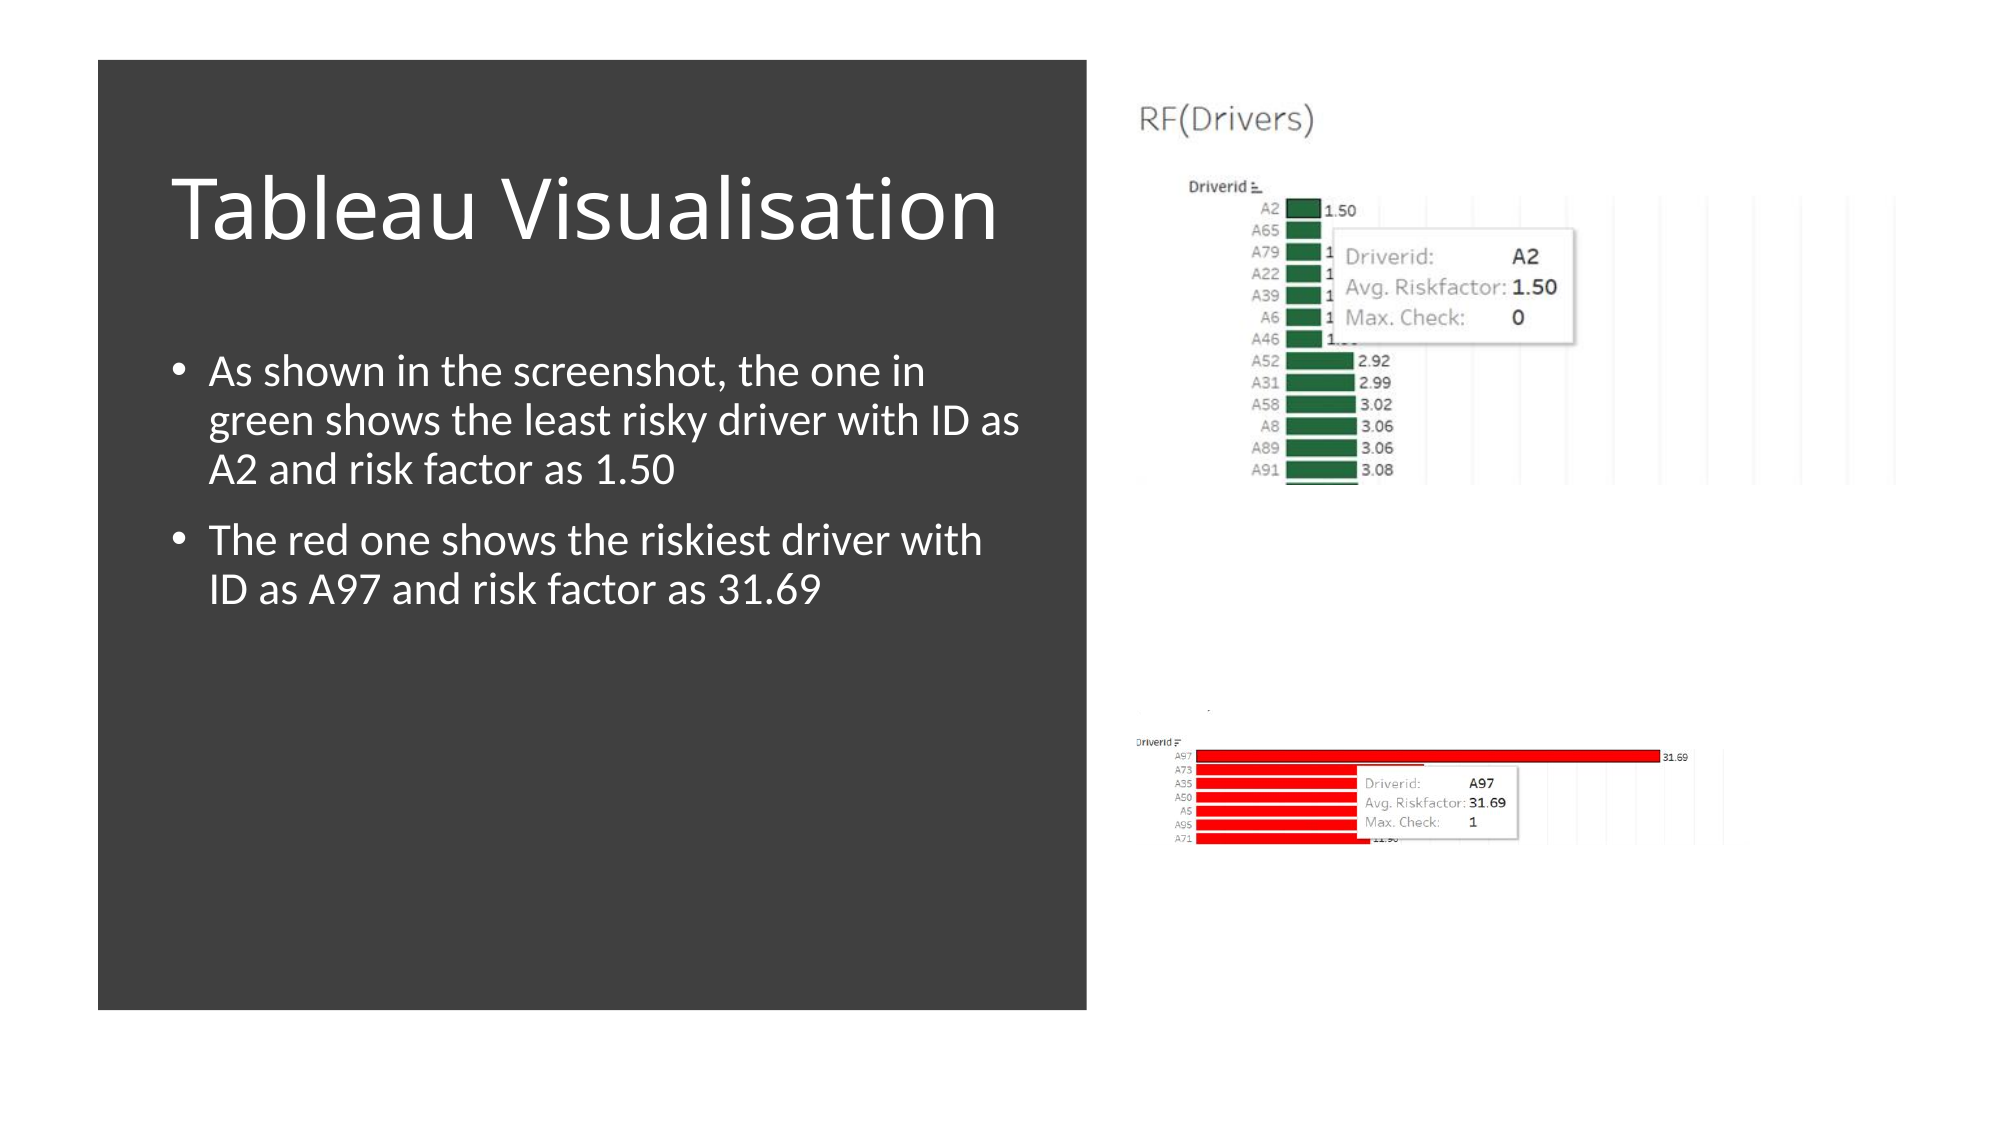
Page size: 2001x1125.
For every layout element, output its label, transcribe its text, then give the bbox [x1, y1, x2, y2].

text_box [97, 59, 1088, 1011]
title Tableau Visualisation [156, 114, 1038, 310]
picture [1136, 710, 1902, 853]
picture [1136, 92, 1902, 485]
list As shown in the screenshot, the one in green shows the least risky driver with ID as A2 and risk factor as 1.50 The red one shows the riskiest driver with ID as A97 and risk factor as 31.69 [156, 338, 1038, 961]
